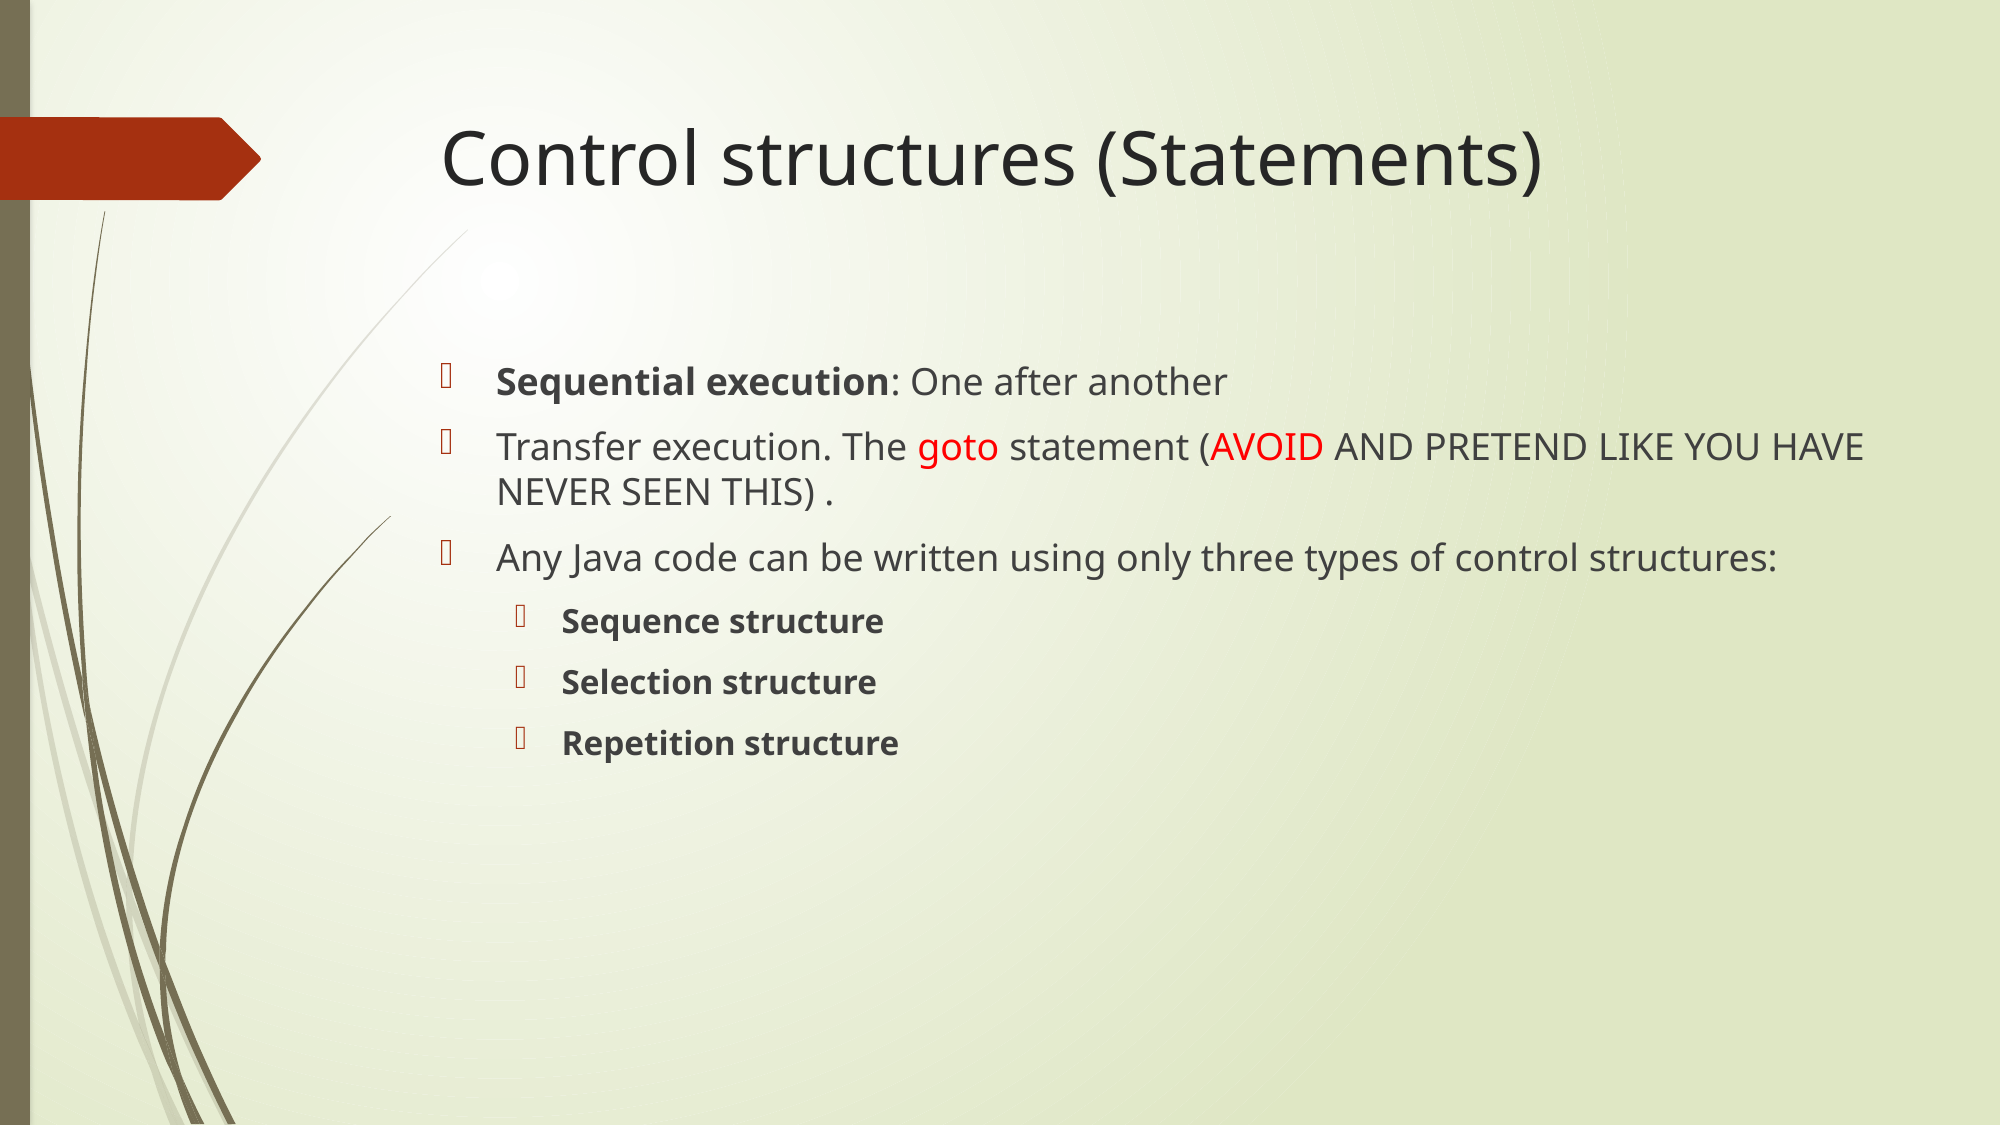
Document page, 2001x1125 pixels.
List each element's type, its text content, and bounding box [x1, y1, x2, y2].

list Sequential execution: One after another Transfer execution. The goto statement (AVOID AND PRETEND LIKE YOU HAVE NEVER SEEN THIS) . Any Java code can be written using only three types of control structures: Sequence structure Selection structure Repetition structure [424, 350, 1888, 970]
title Control structures (Statements) [425, 102, 1888, 313]
